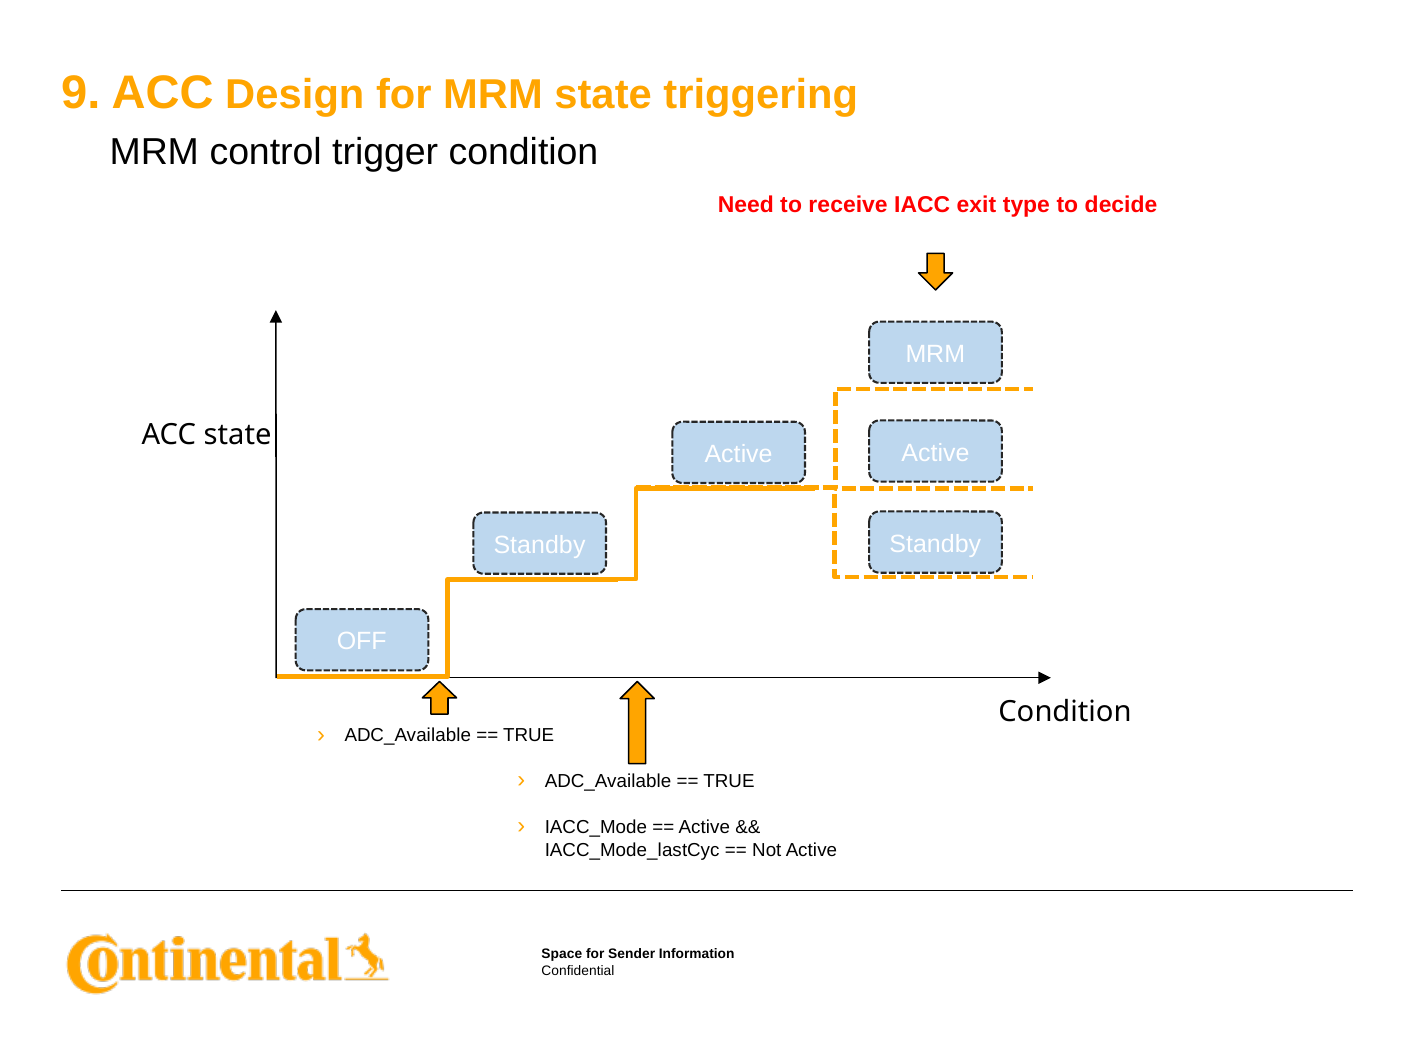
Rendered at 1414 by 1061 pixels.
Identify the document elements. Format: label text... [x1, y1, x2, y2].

text_box [421, 687, 458, 715]
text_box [637, 388, 1034, 487]
text_box [917, 252, 954, 291]
text_box ACC state [282, 407, 287, 458]
text_box MRM [867, 319, 1004, 385]
text_box Need to receive IACC exit type to decide [703, 182, 1175, 225]
text_box MRM control trigger condition [94, 120, 802, 180]
text_box ADC_Available == TRUE [317, 720, 581, 803]
list ADC_Available == TRUE IACC_Mode == Active && IACC_Mode_lastCyc == Not Active [517, 765, 847, 883]
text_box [456, 488, 631, 580]
text_box 9. ACC Design for MRM state triggering [61, 58, 1353, 120]
text_box ACC state [126, 407, 270, 458]
text_box Condition [983, 684, 1147, 735]
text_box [277, 579, 619, 677]
text_box [619, 685, 655, 765]
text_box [635, 496, 1034, 578]
